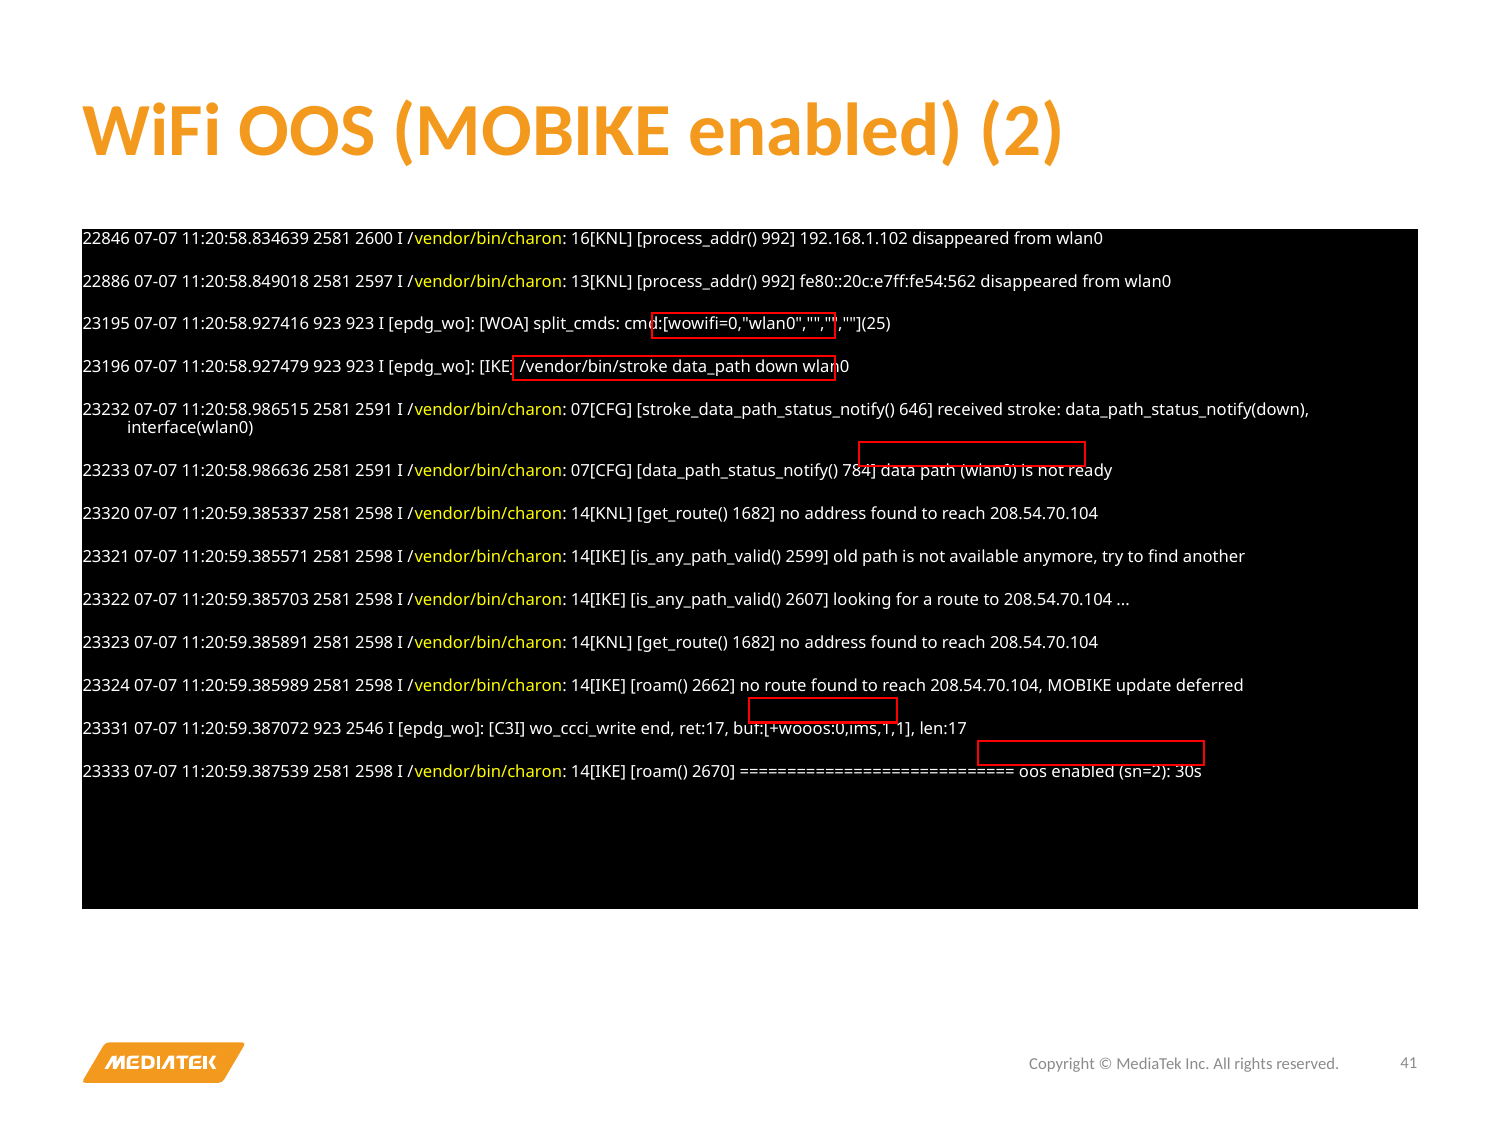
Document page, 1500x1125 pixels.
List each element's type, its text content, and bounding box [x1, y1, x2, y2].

slide_number Copyright © MediaTek Inc. All rights reserved. [955, 1051, 1340, 1075]
title WiFi OOS (MOBIKE enabled) (2) [82, 96, 1418, 229]
text_box [748, 697, 898, 724]
list 22846 07-07 11:20:58.834639 2581 2600 I /vendor/bin/charon: 16[KNL] [process_addr() 992] 192.168.1.102 disappeared from wlan0 22886 07-07 11:20:58.849018 2581 2597 I /vendor/bin/charon: 13[KNL] [process_addr() 992] fe80::20c:e7ff:fe54:562 disappeared from wlan0 23195 07-07 11:20:58.927416 923 923 I [epdg_wo]: [WOA] split_cmds: cmd:[wowifi=0,"wlan0","","",""](25) 23196 07-07 11:20:58.927479 923 923 I [epdg_wo]: [IKE] /vendor/bin/stroke data_path down wlan0 23232 07-07 11:20:58.986515 2581 2591 I /vendor/bin/charon: 07[CFG] [stroke_data_path_status_notify() 646] received stroke: data_path_status_notify(down), interface(wlan0) 23233 07-07 11:20:58.986636 2581 2591 I /vendor/bin/charon: 07[CFG] [data_path_status_notify() 784] data path (wlan0) is not ready 23320 07-07 11:20:59.385337 2581 2598 I /vendor/bin/charon: 14[KNL] [get_route() 1682] no address found to reach 208.54.70.104 23321 07-07 11:20:59.385571 2581 2598 I /vendor/bin/charon: 14[IKE] [is_any_path_valid() 2599] old path is not available anymore, try to find another 23322 07-07 11:20:59.385703 2581 2598 I /vendor/bin/charon: 14[IKE] [is_any_path_valid() 2607] looking for a route to 208.54.70.104 ... 23323 07-07 11:20:59.385891 2581 2598 I /vendor/bin/charon: 14[KNL] [get_route() 1682] no address found to reach 208.54.70.104 23324 07-07 11:20:59.385989 2581 2598 I /vendor/bin/charon: 14[IKE] [roam() 2662] no route found to reach 208.54.70.104, MOBIKE update deferred 23331 07-07 11:20:59.387072 923 2546 I [epdg_wo]: [C3I] wo_ccci_write end, ret:17, buf:[+wooos:0,ims,1,1], len:17 23333 07-07 11:20:59.387539 2581 2598 I /vendor/bin/charon: 14[IKE] [roam() 2670] ============================= oos enabled (sn=2): 30s [82, 229, 1418, 909]
text_box [858, 441, 1086, 467]
text_box [512, 355, 836, 381]
slide_number 41 [1371, 1050, 1418, 1075]
text_box [977, 740, 1205, 766]
text_box [651, 312, 836, 339]
